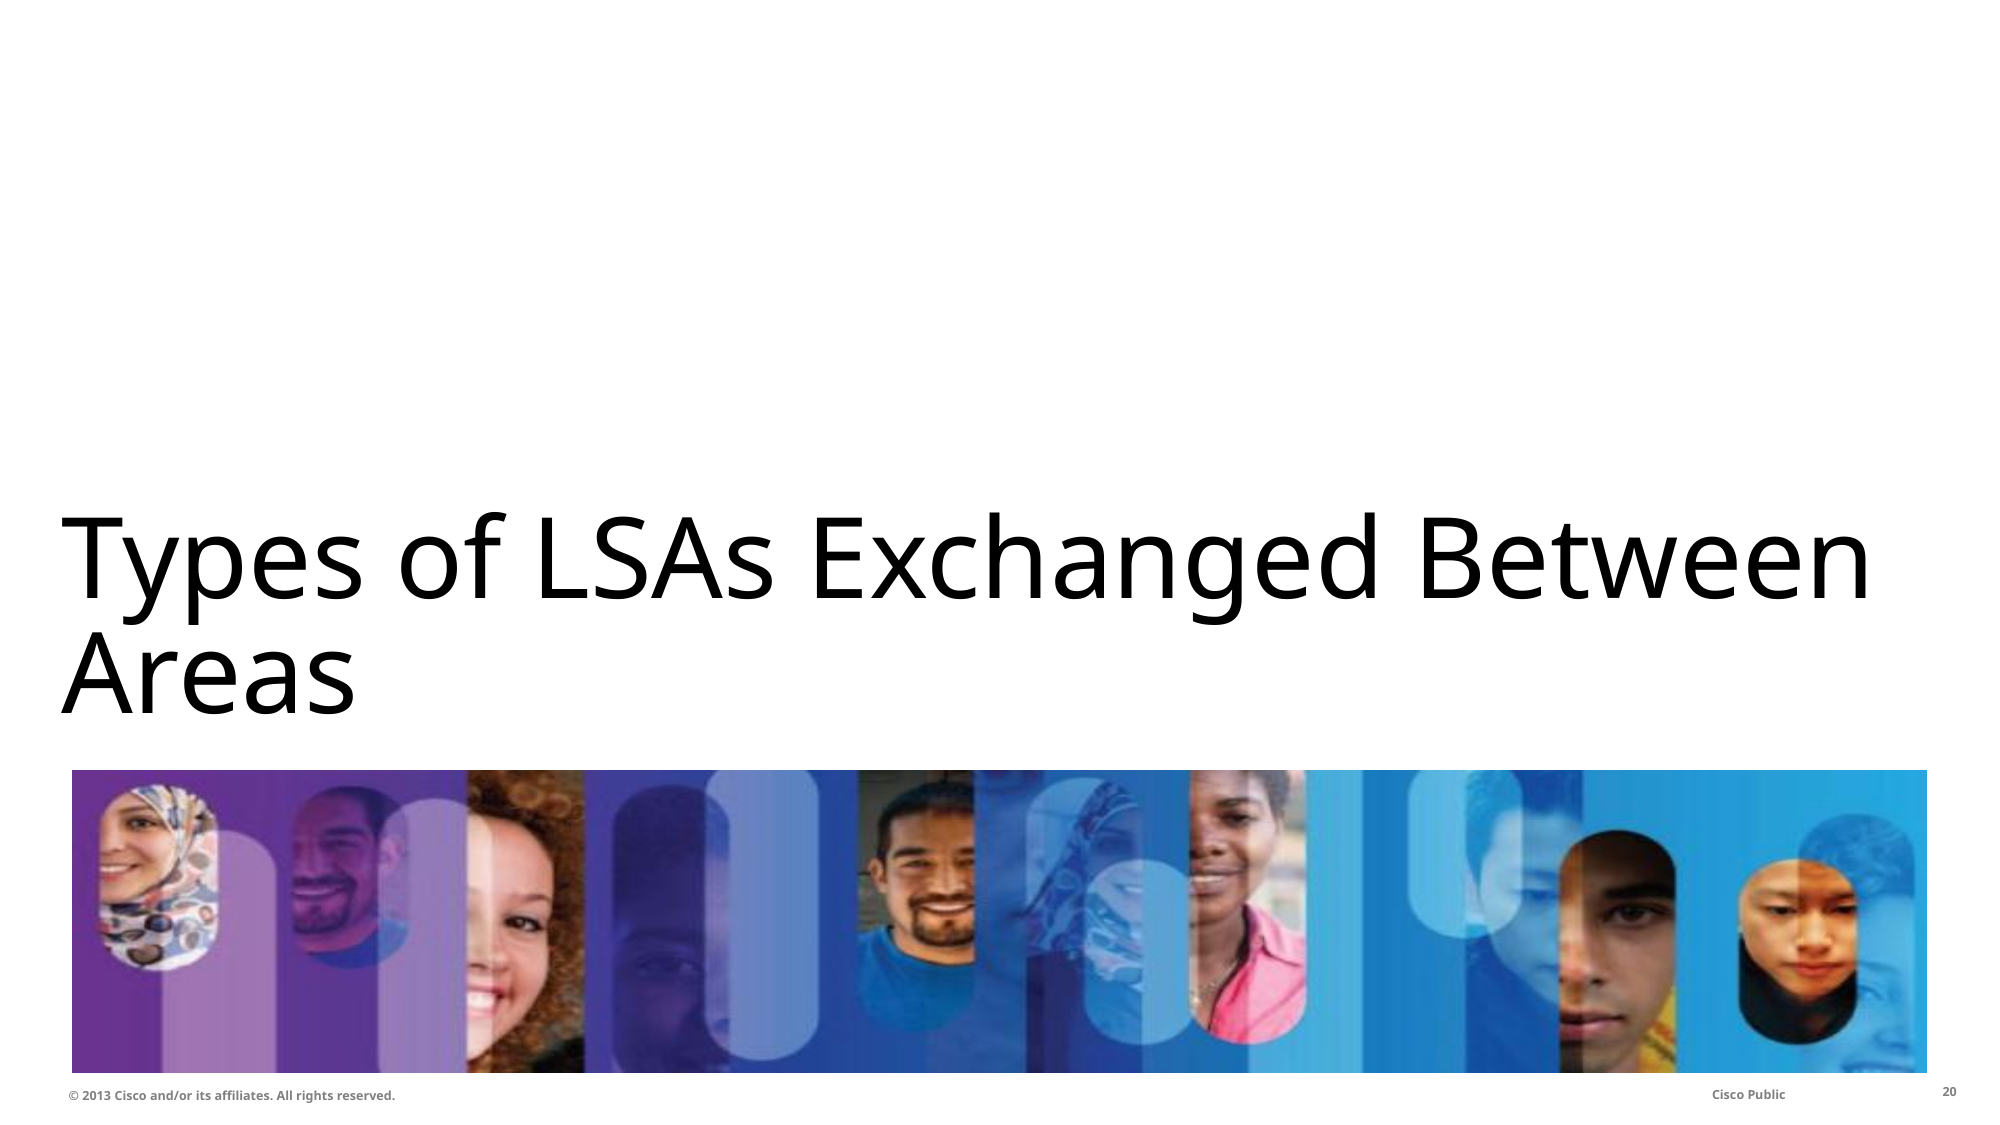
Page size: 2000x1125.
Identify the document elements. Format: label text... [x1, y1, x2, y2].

picture [72, 770, 1927, 1073]
title Types of LSAs Exchanged Between Areas [48, 65, 1918, 744]
